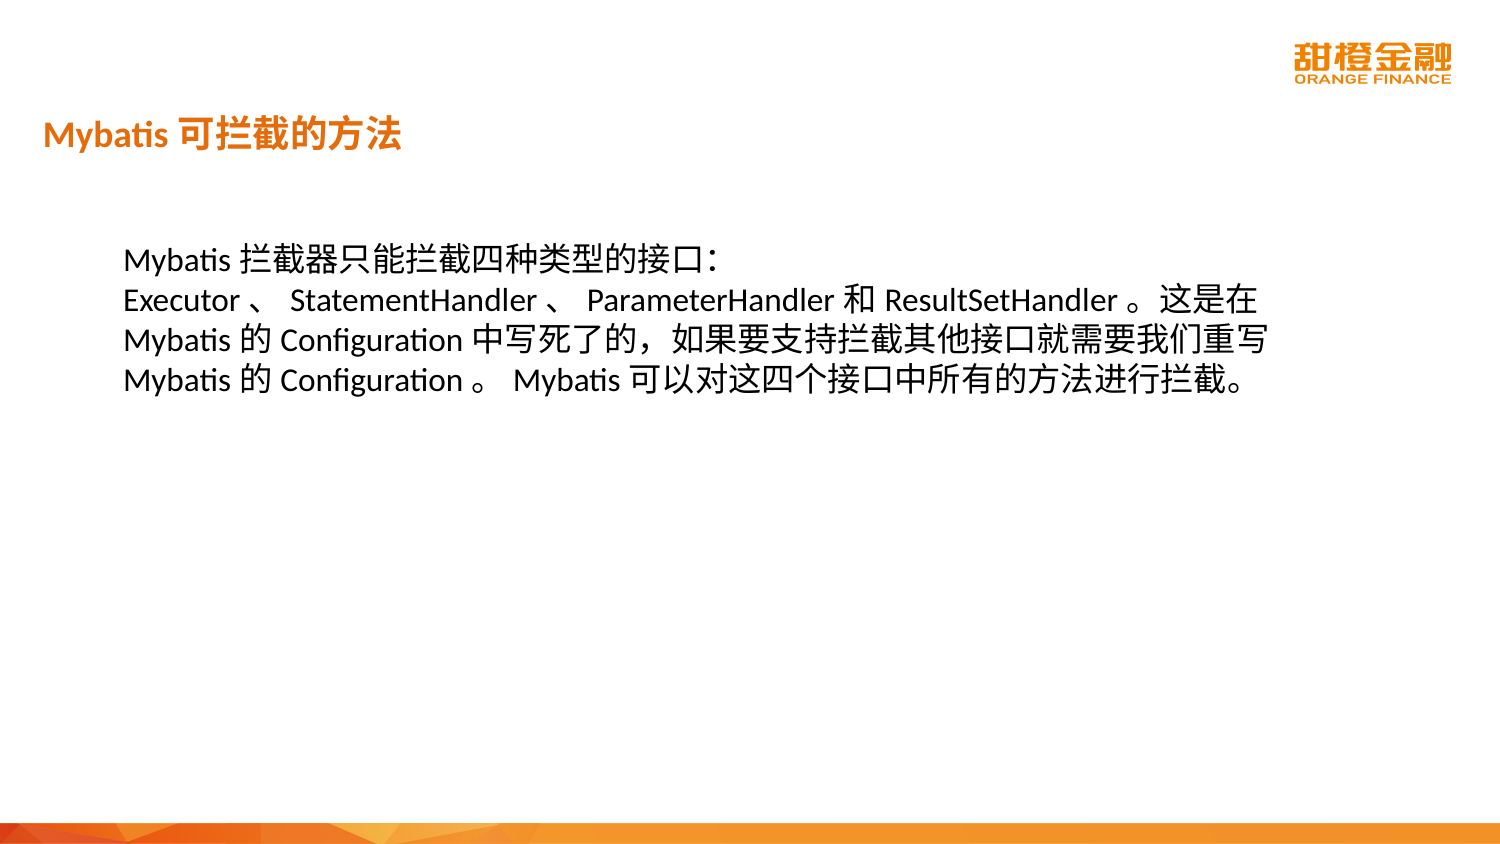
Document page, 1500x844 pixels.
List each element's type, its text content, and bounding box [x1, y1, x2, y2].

text_box Mybatis拦截器只能拦截四种类型的接口：Executor、StatementHandler、ParameterHandler和ResultSetHandler。这是在Mybatis的Configuration中写死了的，如果要支持拦截其他接口就需要我们重写Mybatis的Configuration。Mybatis可以对这四个接口中所有的方法进行拦截。 [108, 231, 1325, 406]
picture [0, 0, 1500, 844]
title Mybatis可拦截的方法 [27, 106, 1378, 204]
